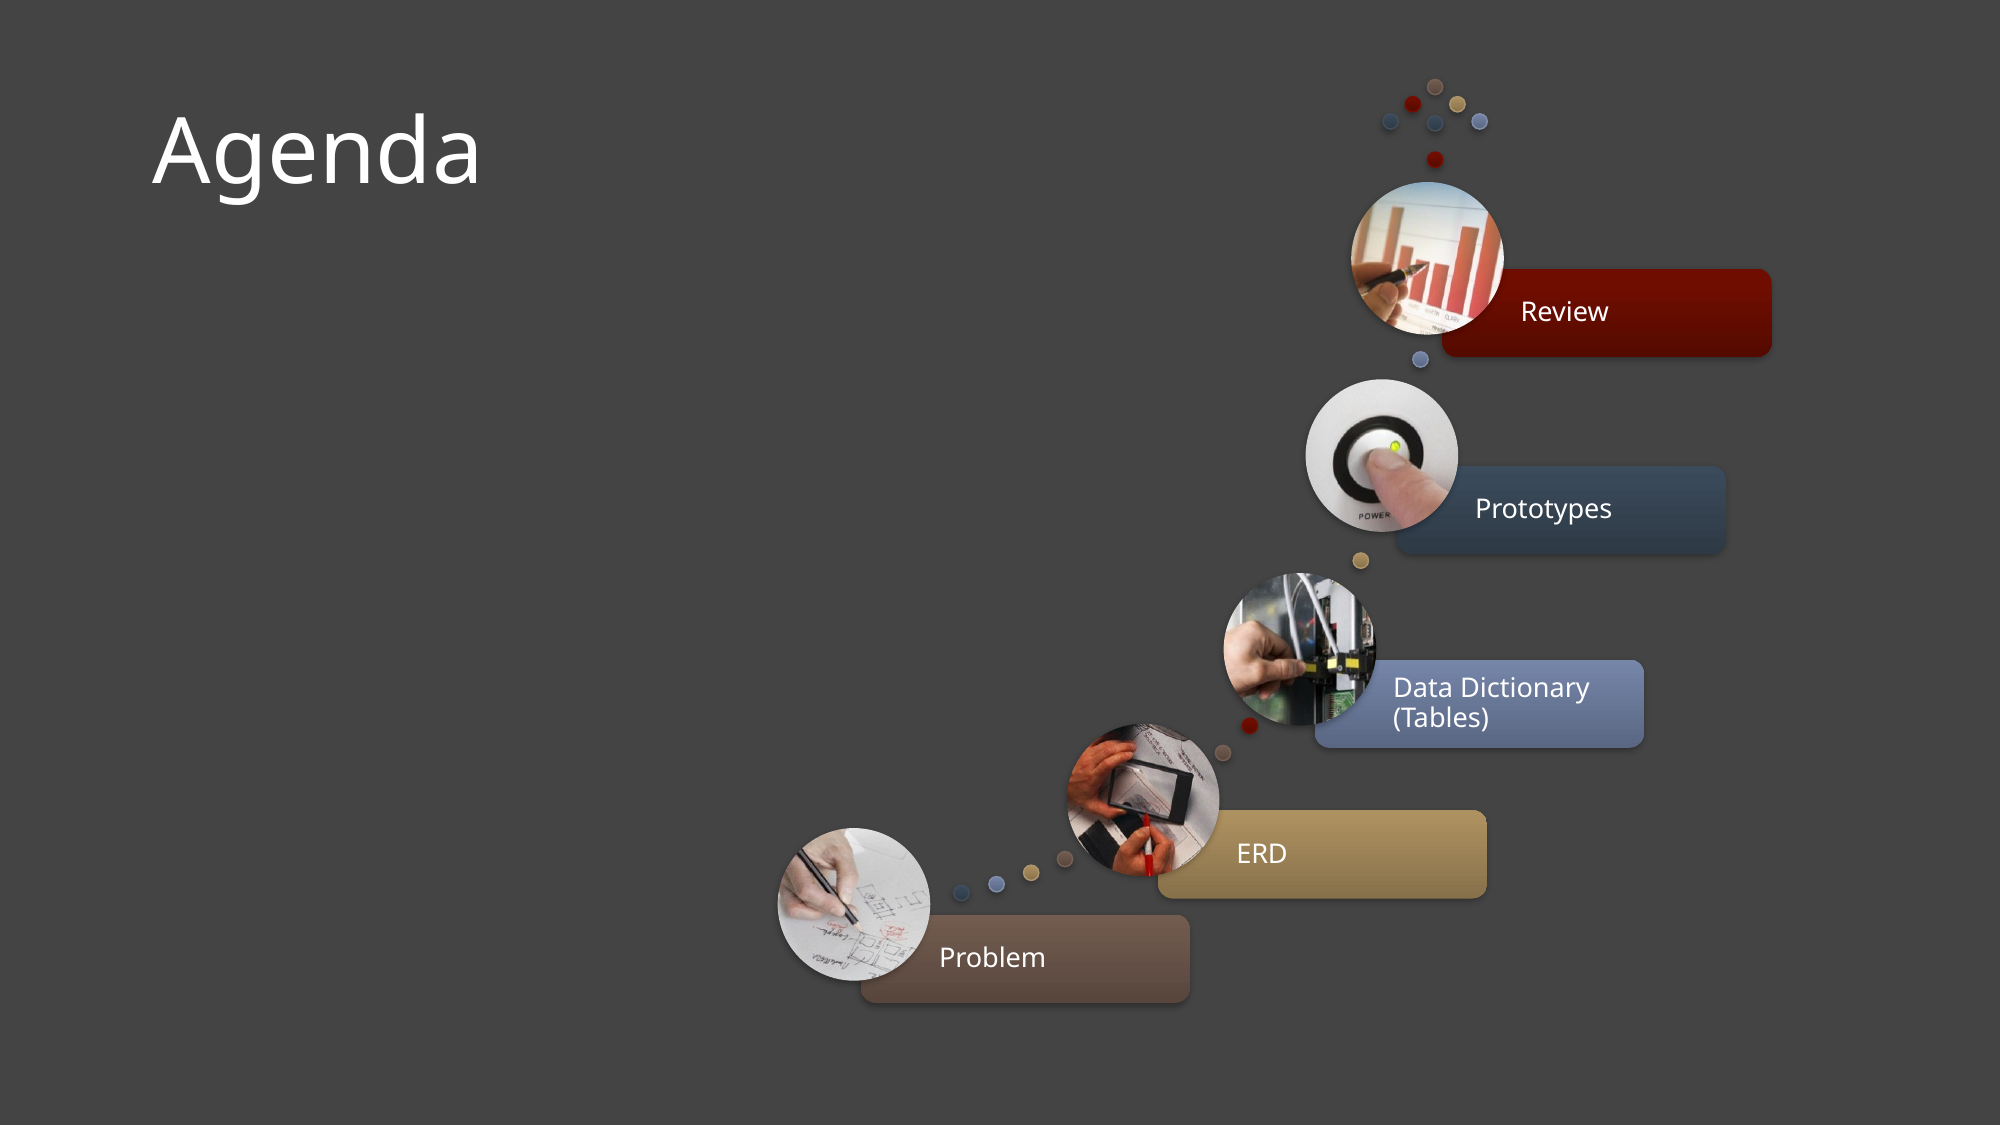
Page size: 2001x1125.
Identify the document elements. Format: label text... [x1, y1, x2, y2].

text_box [649, 44, 1900, 1038]
title Agenda [137, 45, 647, 263]
